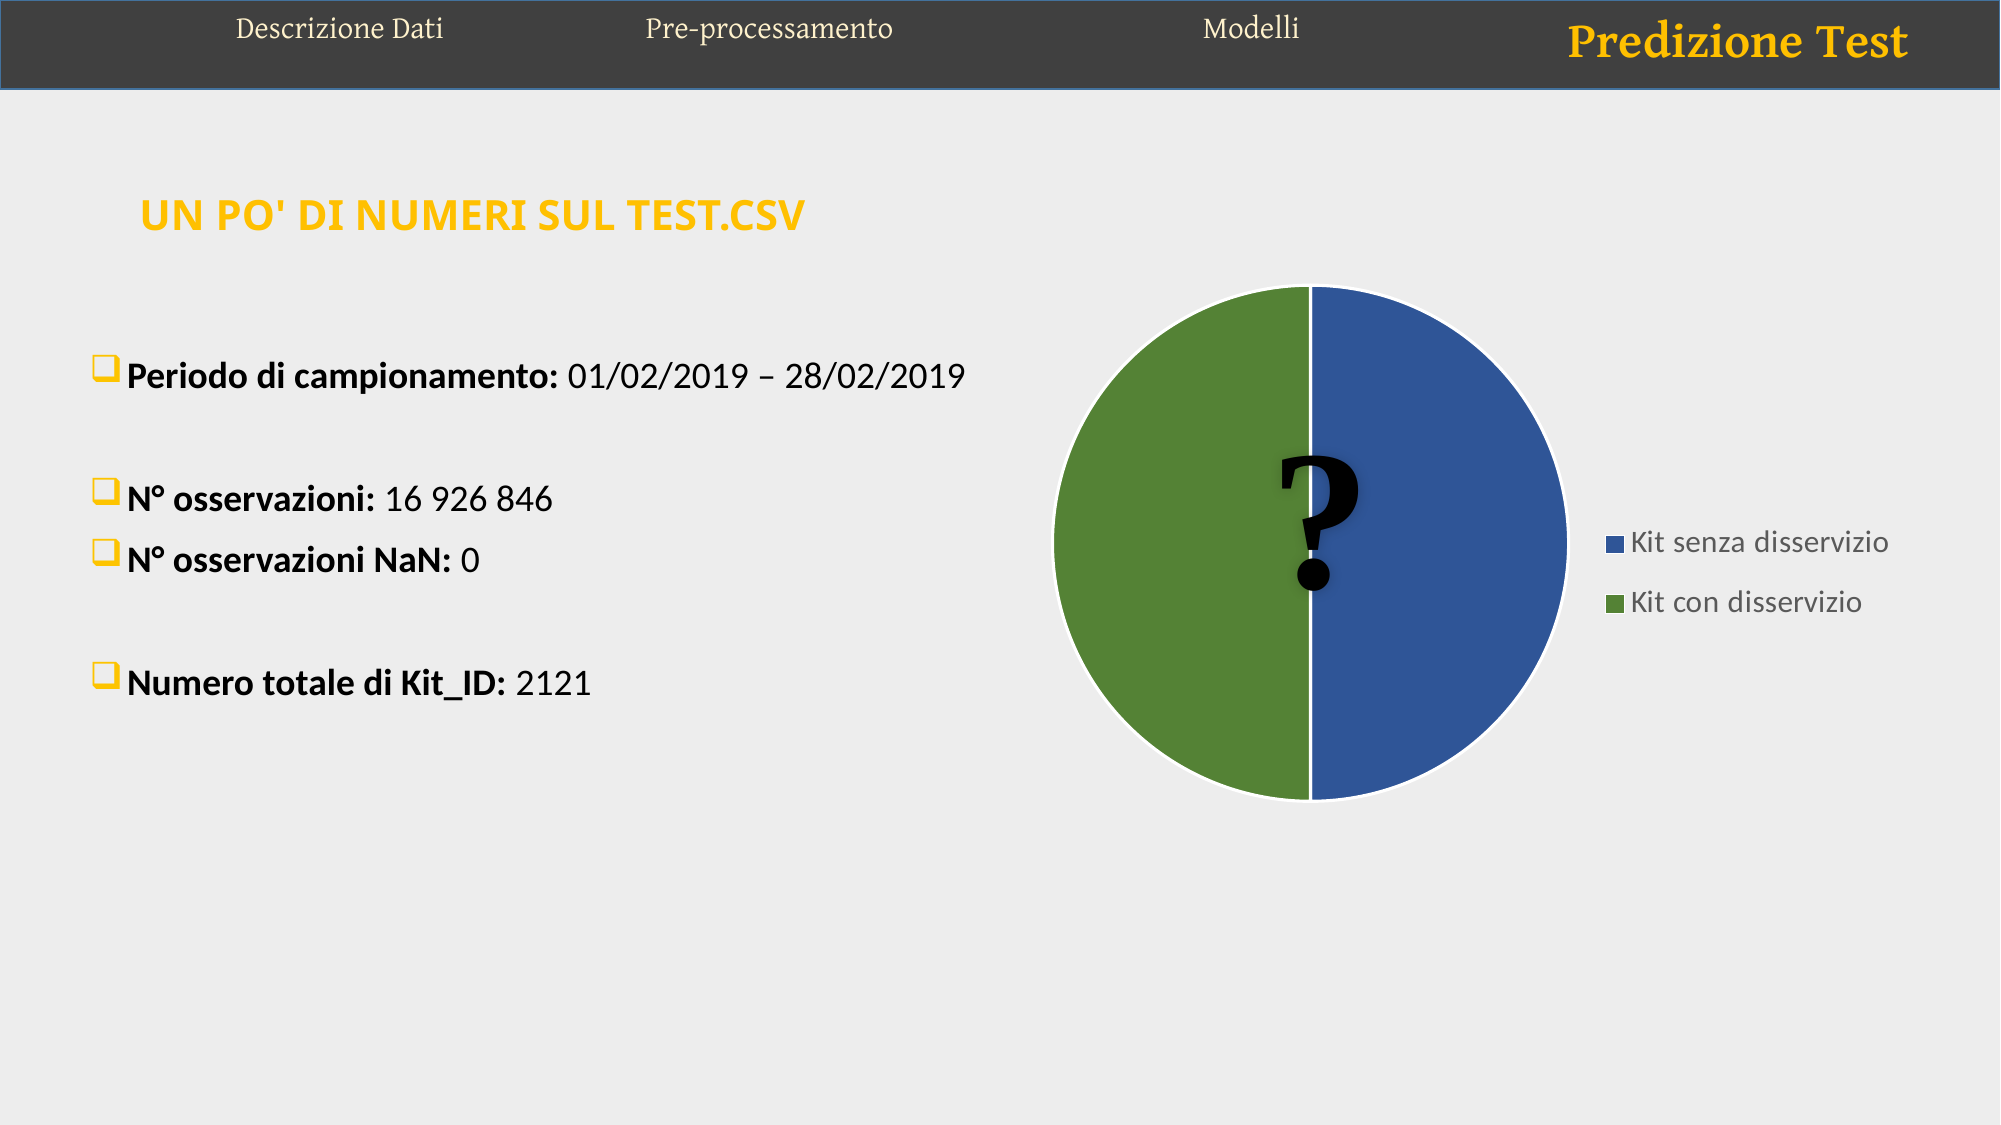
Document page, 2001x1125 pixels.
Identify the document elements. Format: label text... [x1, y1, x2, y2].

text_box [0, 0, 2000, 90]
text_box Pre-processamento [631, 0, 939, 53]
text_box Predizione Test [1553, 0, 1925, 75]
text_box Periodo di campionamento: 01/02/2019 – 28/02/2019 N° osservazioni: 16 926 846 N° osservazioni NaN: 0 Numero totale di Kit_ID: 2121 [74, 348, 981, 711]
text_box Un po' di numeri SUL Test.csv [124, 181, 821, 246]
chart [1035, 256, 1905, 830]
text_box Modelli [1188, 0, 1538, 53]
text_box Descrizione Dati [221, 0, 499, 53]
